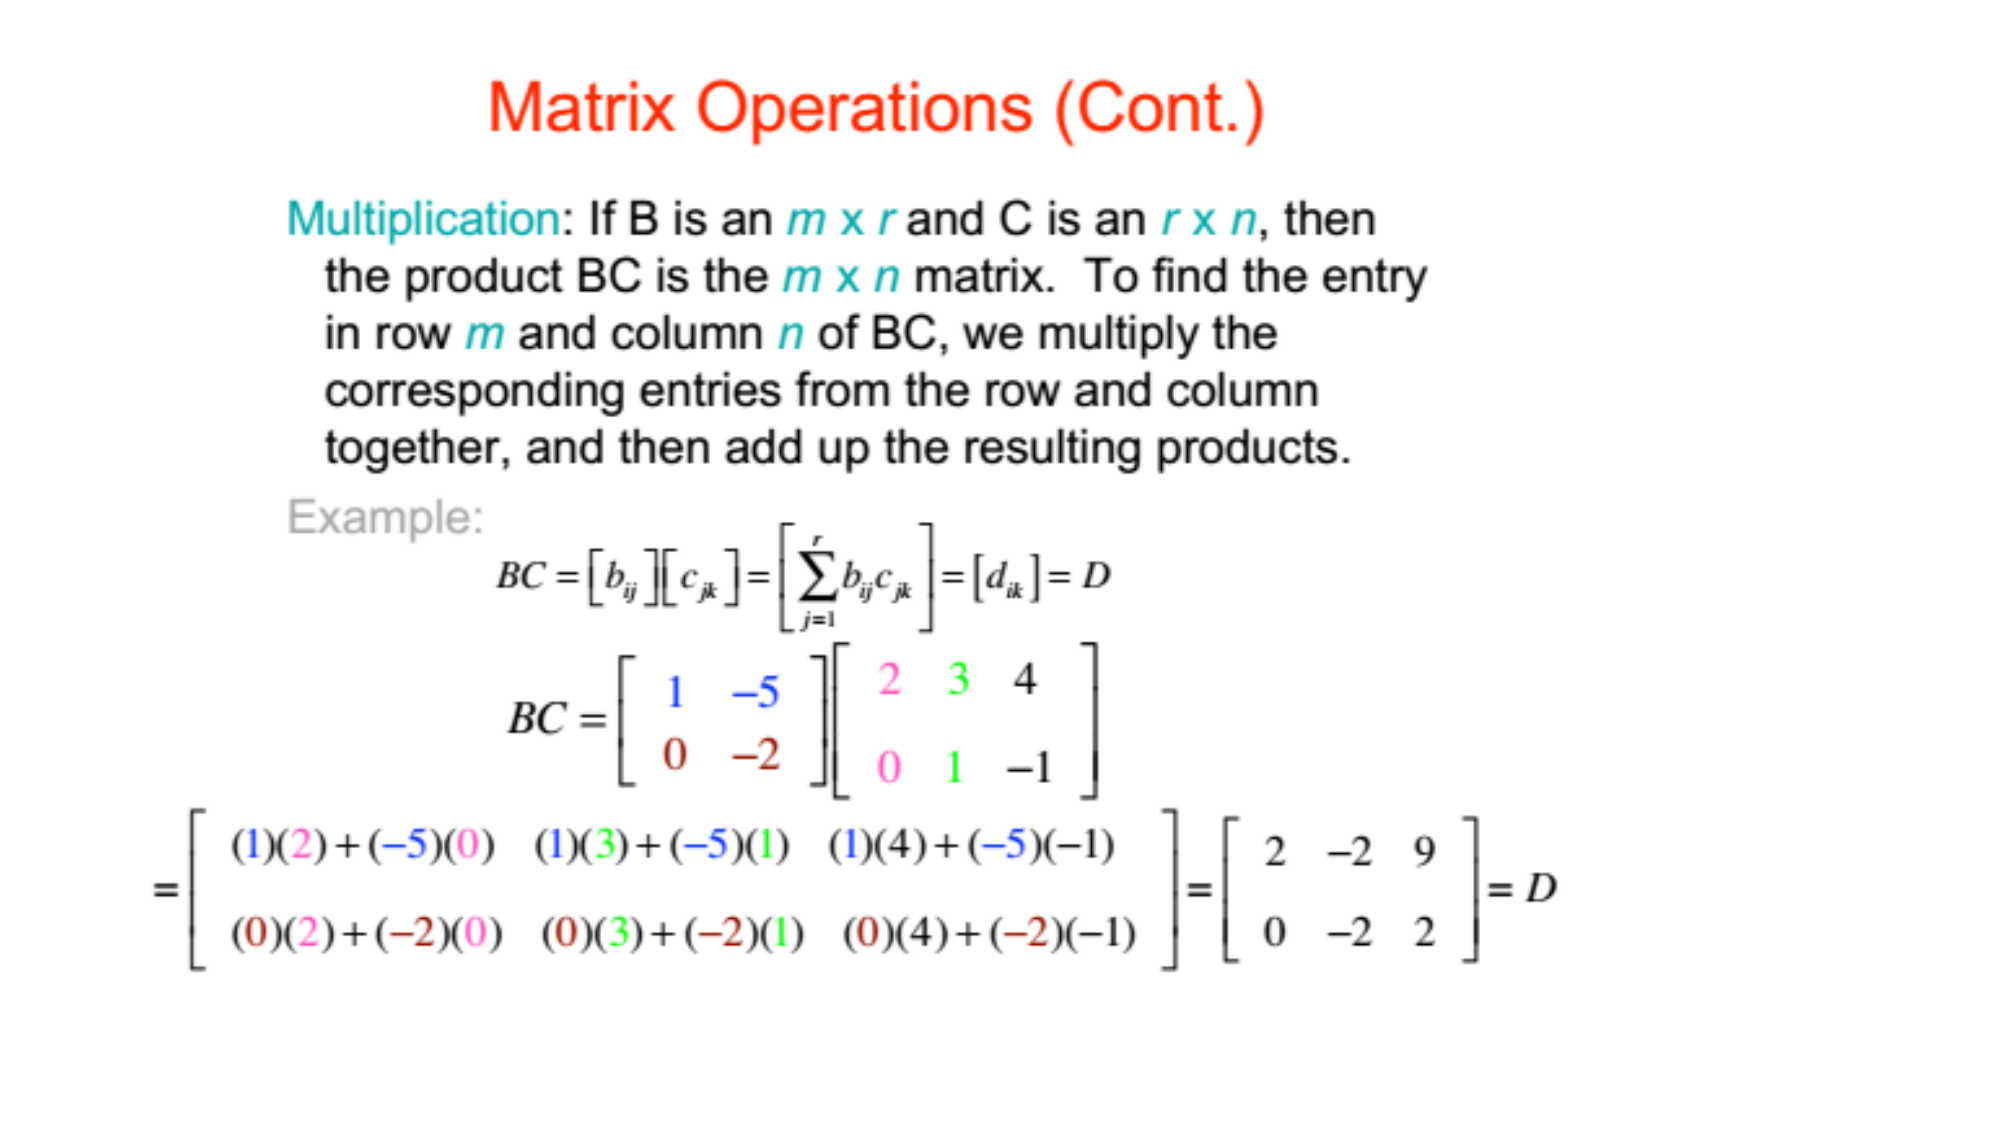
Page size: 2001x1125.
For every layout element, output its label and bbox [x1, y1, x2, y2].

picture [137, 59, 1581, 1014]
